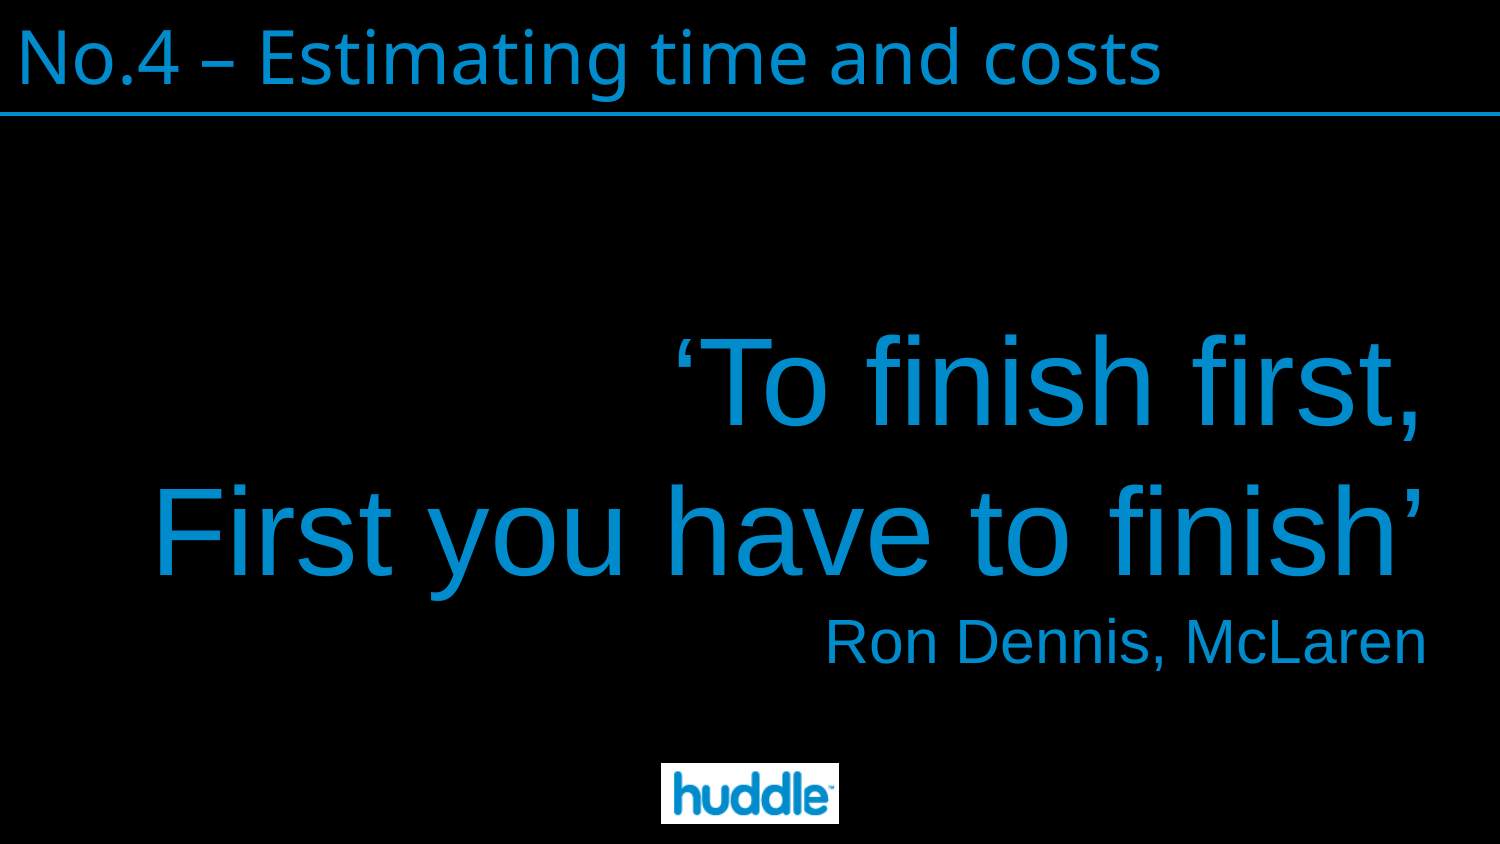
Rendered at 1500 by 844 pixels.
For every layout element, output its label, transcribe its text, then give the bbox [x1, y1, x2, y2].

title No.4 – Estimating time and costs [0, 14, 1500, 95]
picture [661, 768, 839, 824]
text_box ‘To finish first, First you have to finish’ Ron Dennis, McLaren [100, 293, 1444, 684]
text_box \ [53, 138, 1425, 768]
